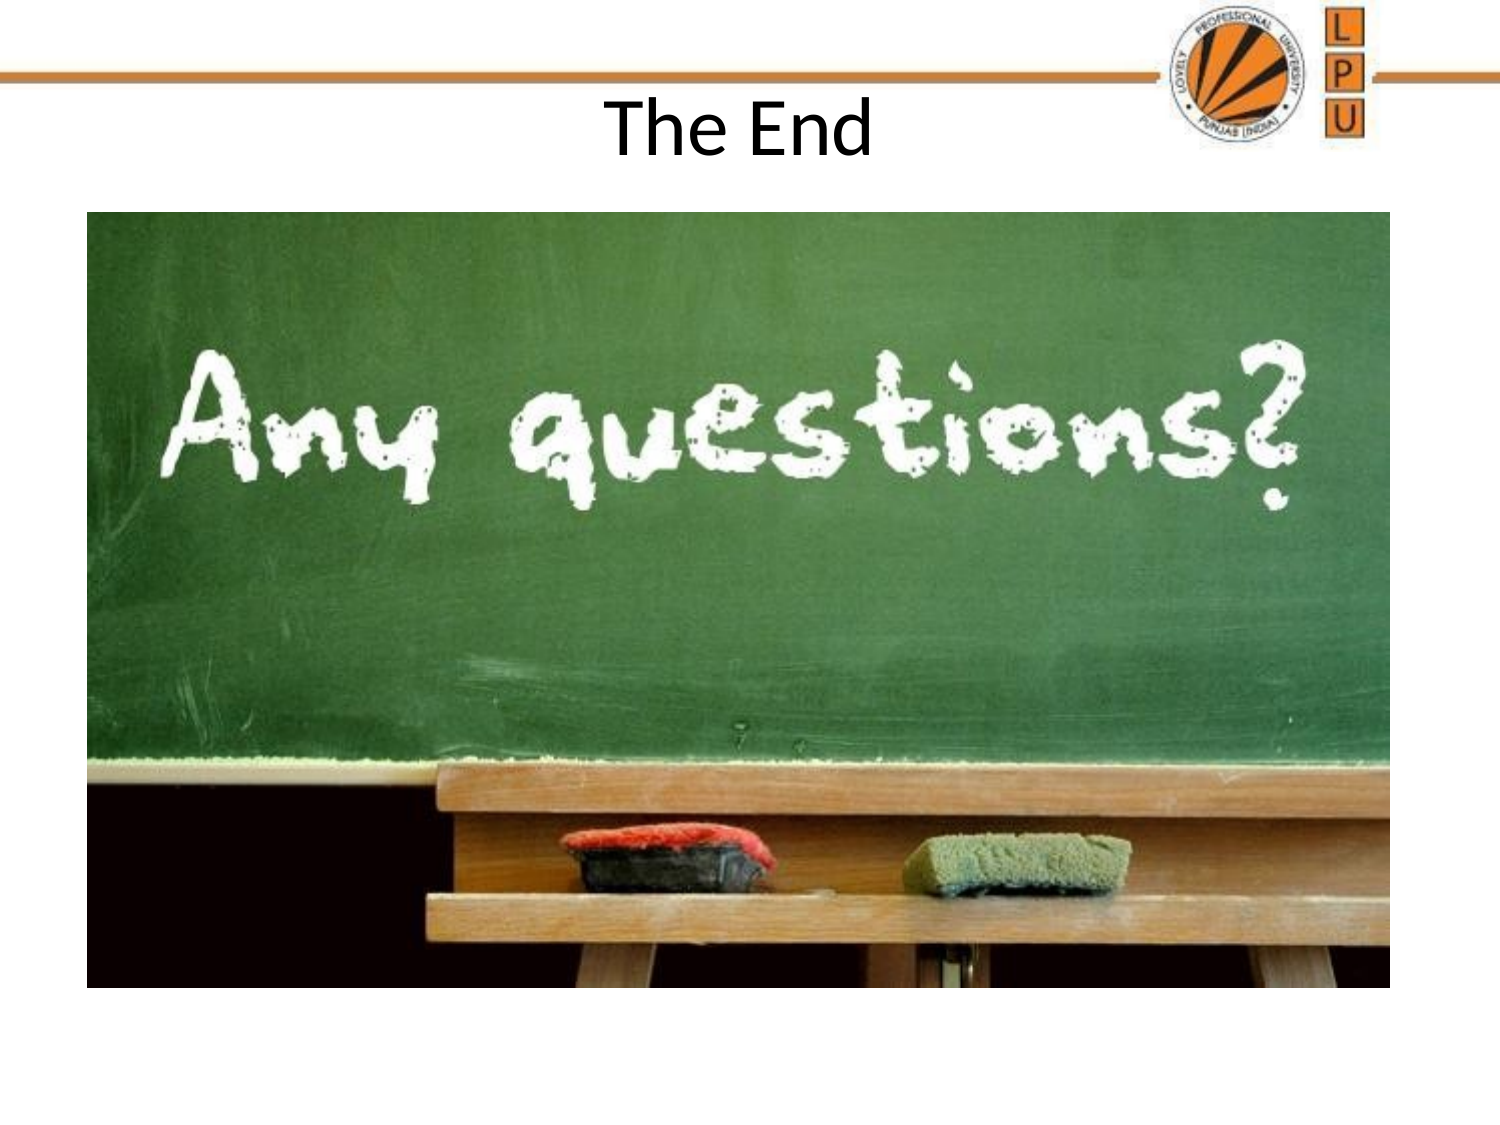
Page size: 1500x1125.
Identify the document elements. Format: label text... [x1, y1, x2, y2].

picture [0, 0, 1500, 152]
title The End [601, 69, 879, 210]
picture [87, 212, 1390, 988]
